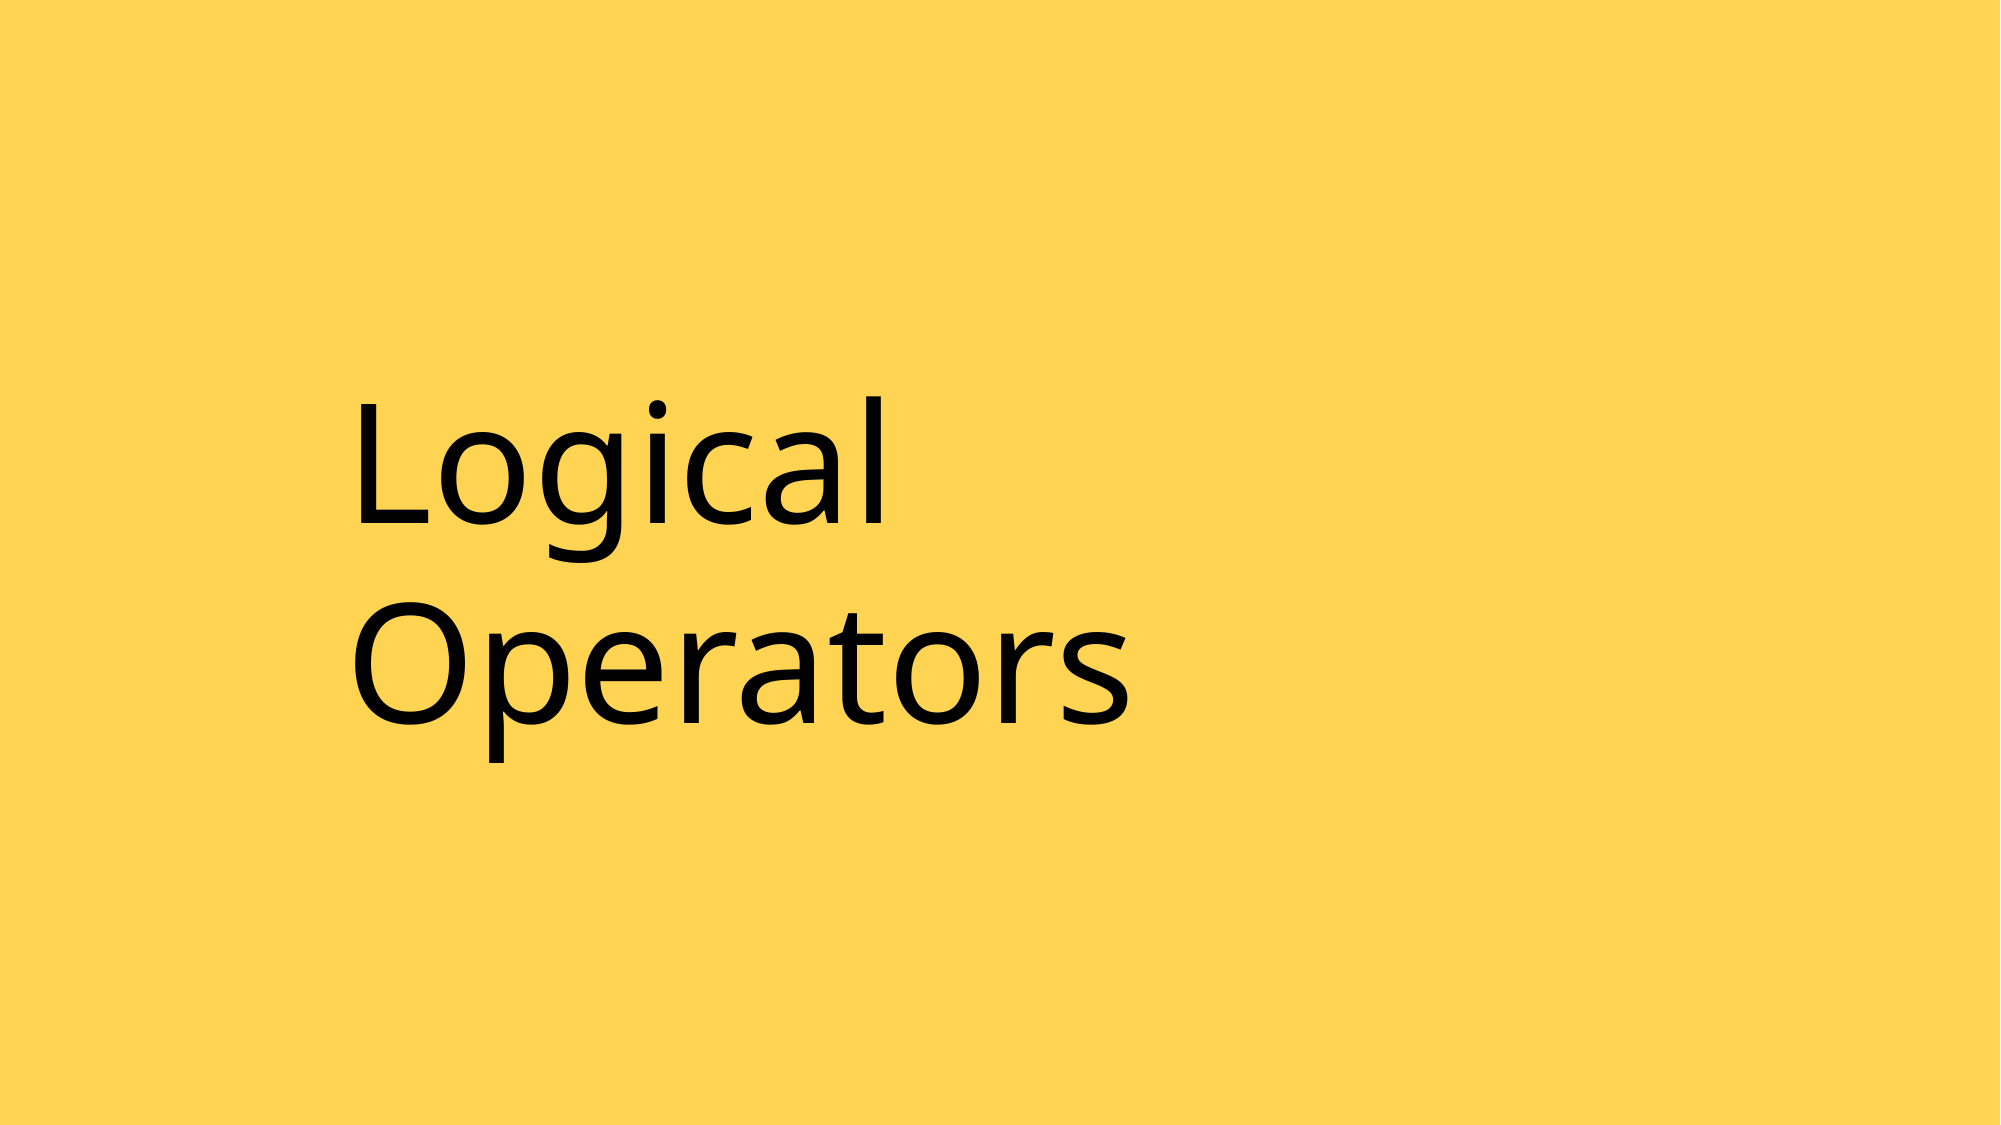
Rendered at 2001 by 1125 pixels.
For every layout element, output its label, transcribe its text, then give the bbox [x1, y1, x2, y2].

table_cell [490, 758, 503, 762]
title Logical Operators [342, 354, 1657, 758]
